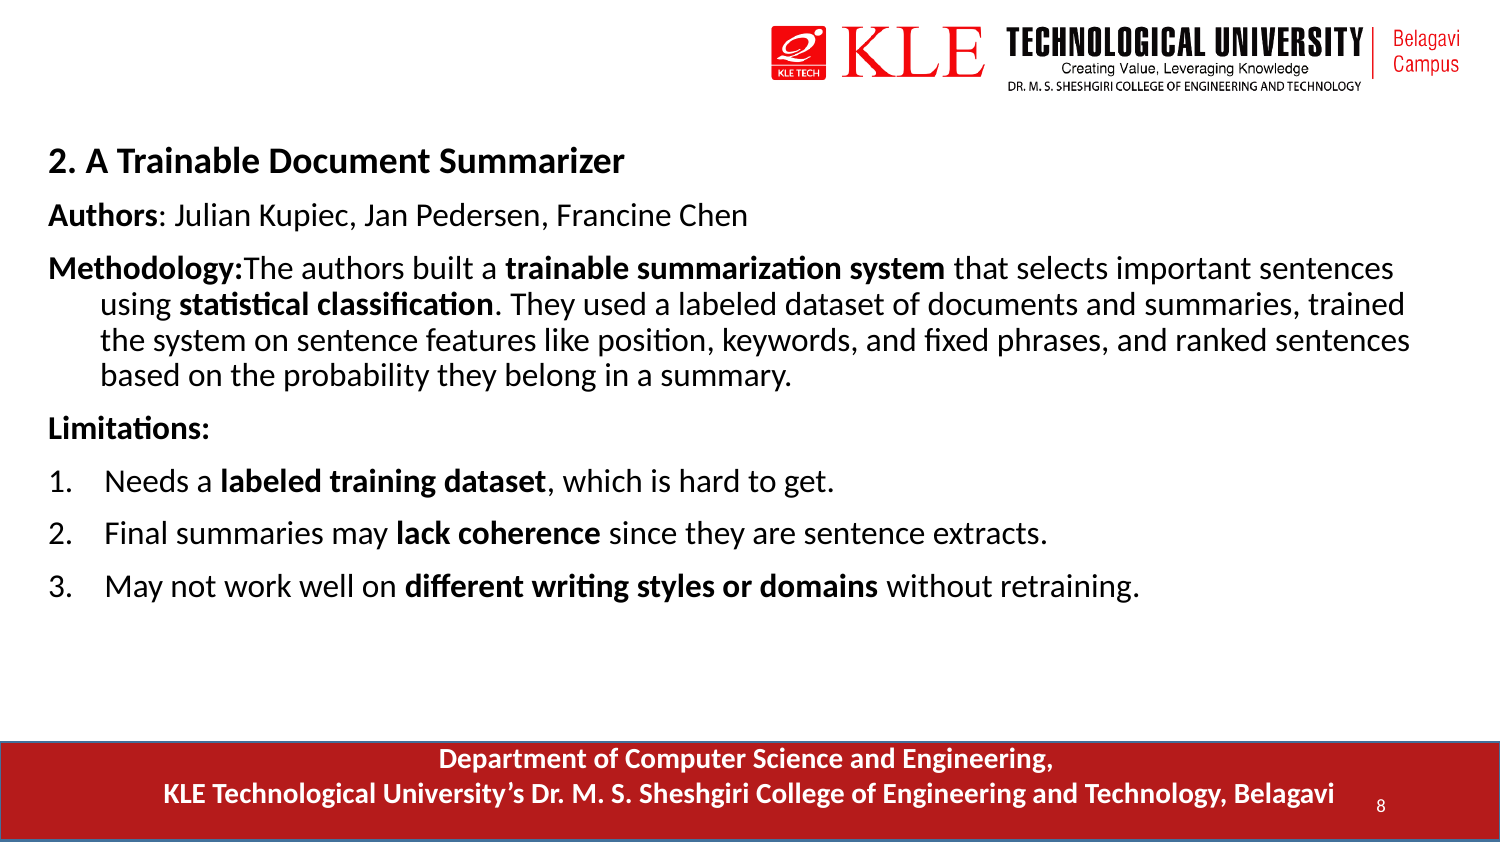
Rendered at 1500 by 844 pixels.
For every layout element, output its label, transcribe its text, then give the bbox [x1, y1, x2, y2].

slide_number 8 [1059, 782, 1397, 827]
list 2. A Trainable Document Summarizer Authors: Julian Kupiec, Jan Pedersen, Francine Chen Methodology:The authors built a trainable summarization system that selects important sentences using statistical classification. They used a labeled dataset of documents and summaries, trained the system on sentence features like position, keywords, and fixed phrases, and ranked sentences based on the probability they belong in a summary. Limitations: Needs a labeled training dataset, which is hard to get. Final summaries may lack coherence since they are sentence extracts. May not work well on different writing styles or domains without retraining. [13, 135, 1469, 710]
picture [767, 18, 1470, 97]
text_box Department of Computer Science and Engineering, KLE Technological University’s Dr. M. S. Sheshgiri College of Engineering and Technology, Belagavi [0, 742, 1500, 841]
